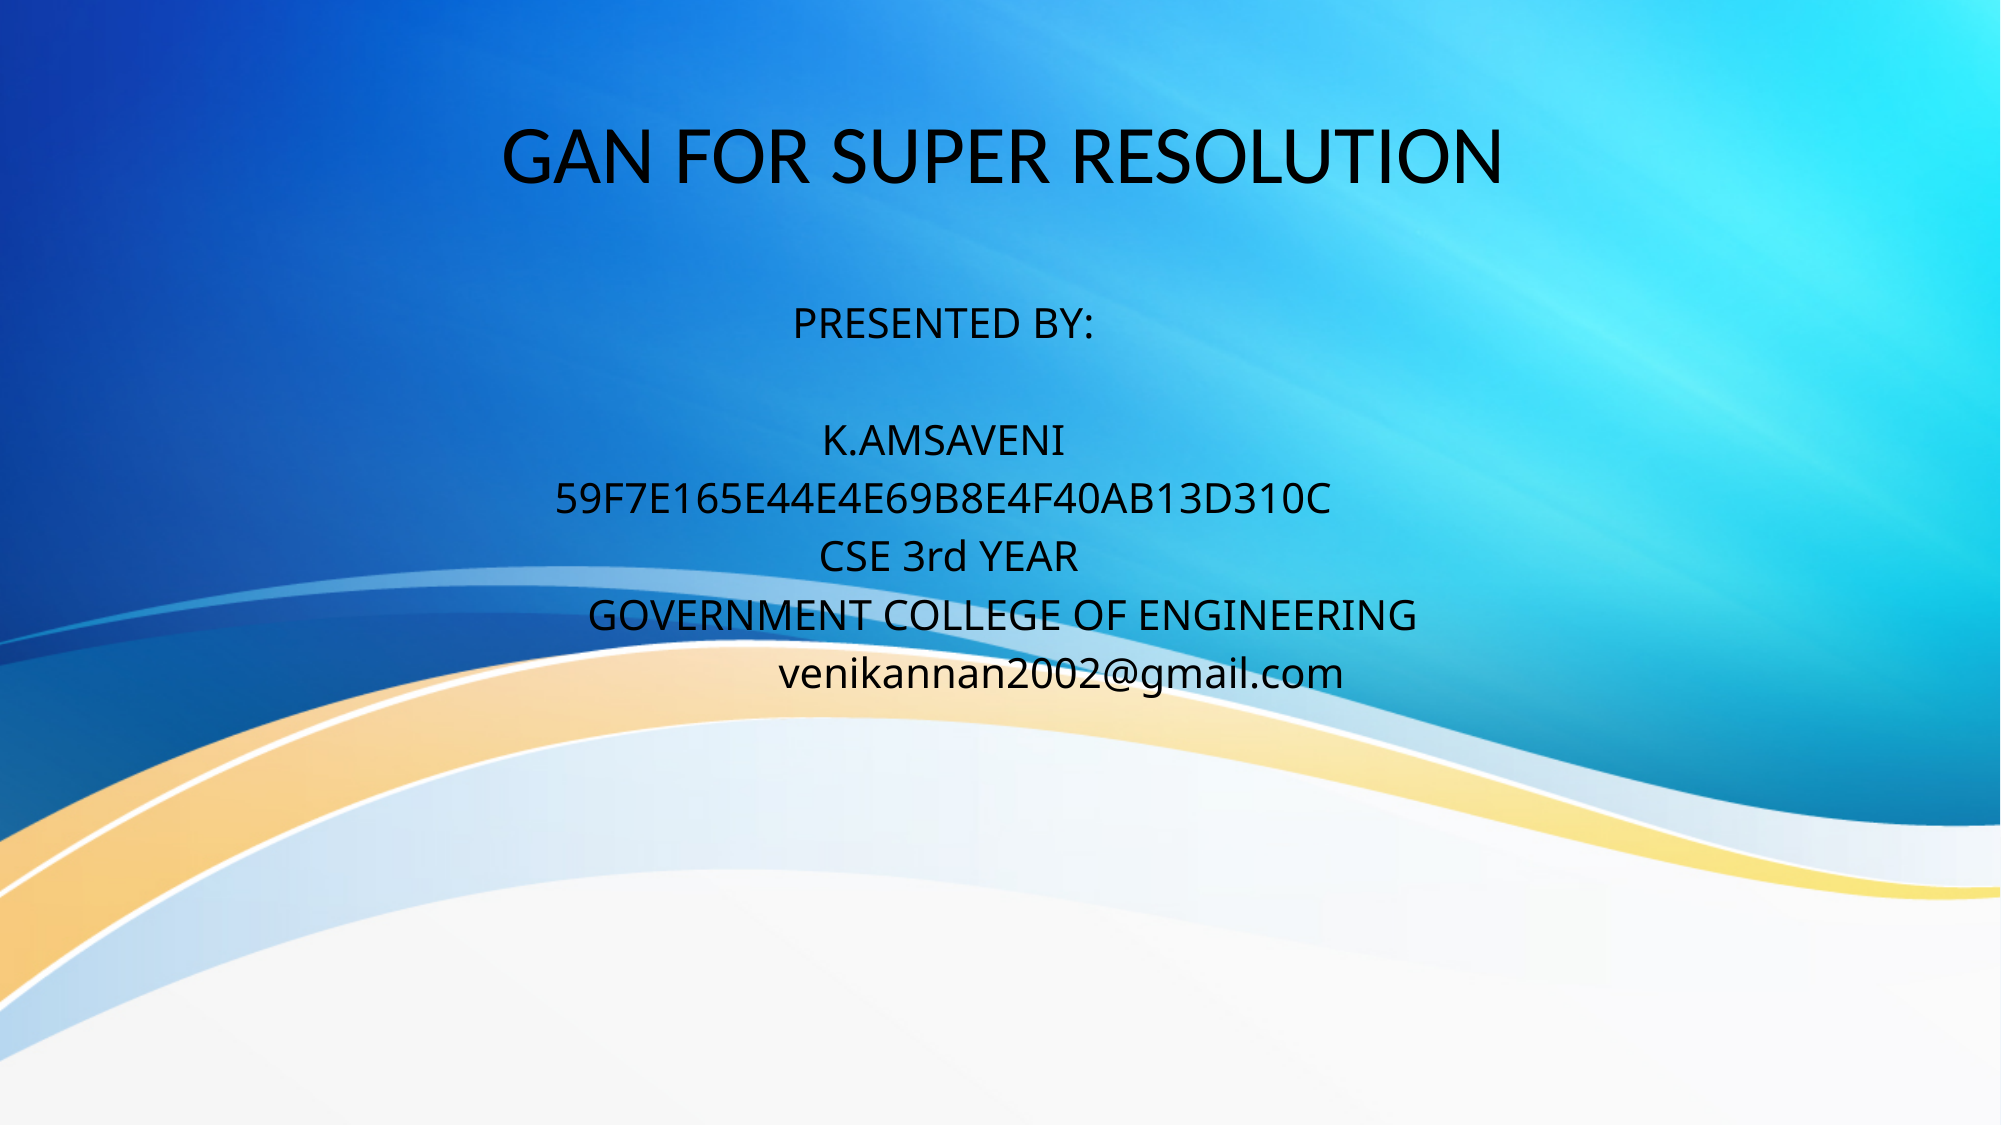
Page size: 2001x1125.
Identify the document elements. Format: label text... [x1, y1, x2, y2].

picture [0, 0, 2001, 1125]
text_box GAN FOR SUPER RESOLUTION [486, 93, 1553, 252]
subtitle PRESENTED BY: K.AMSAVENI 59F7E165E44E4E69B8E4F40AB13D310C CSE 3rd YEAR GOVERNMENT COLLEGE OF ENGINEERING venikannan2002@gmail.com [249, 289, 1638, 797]
